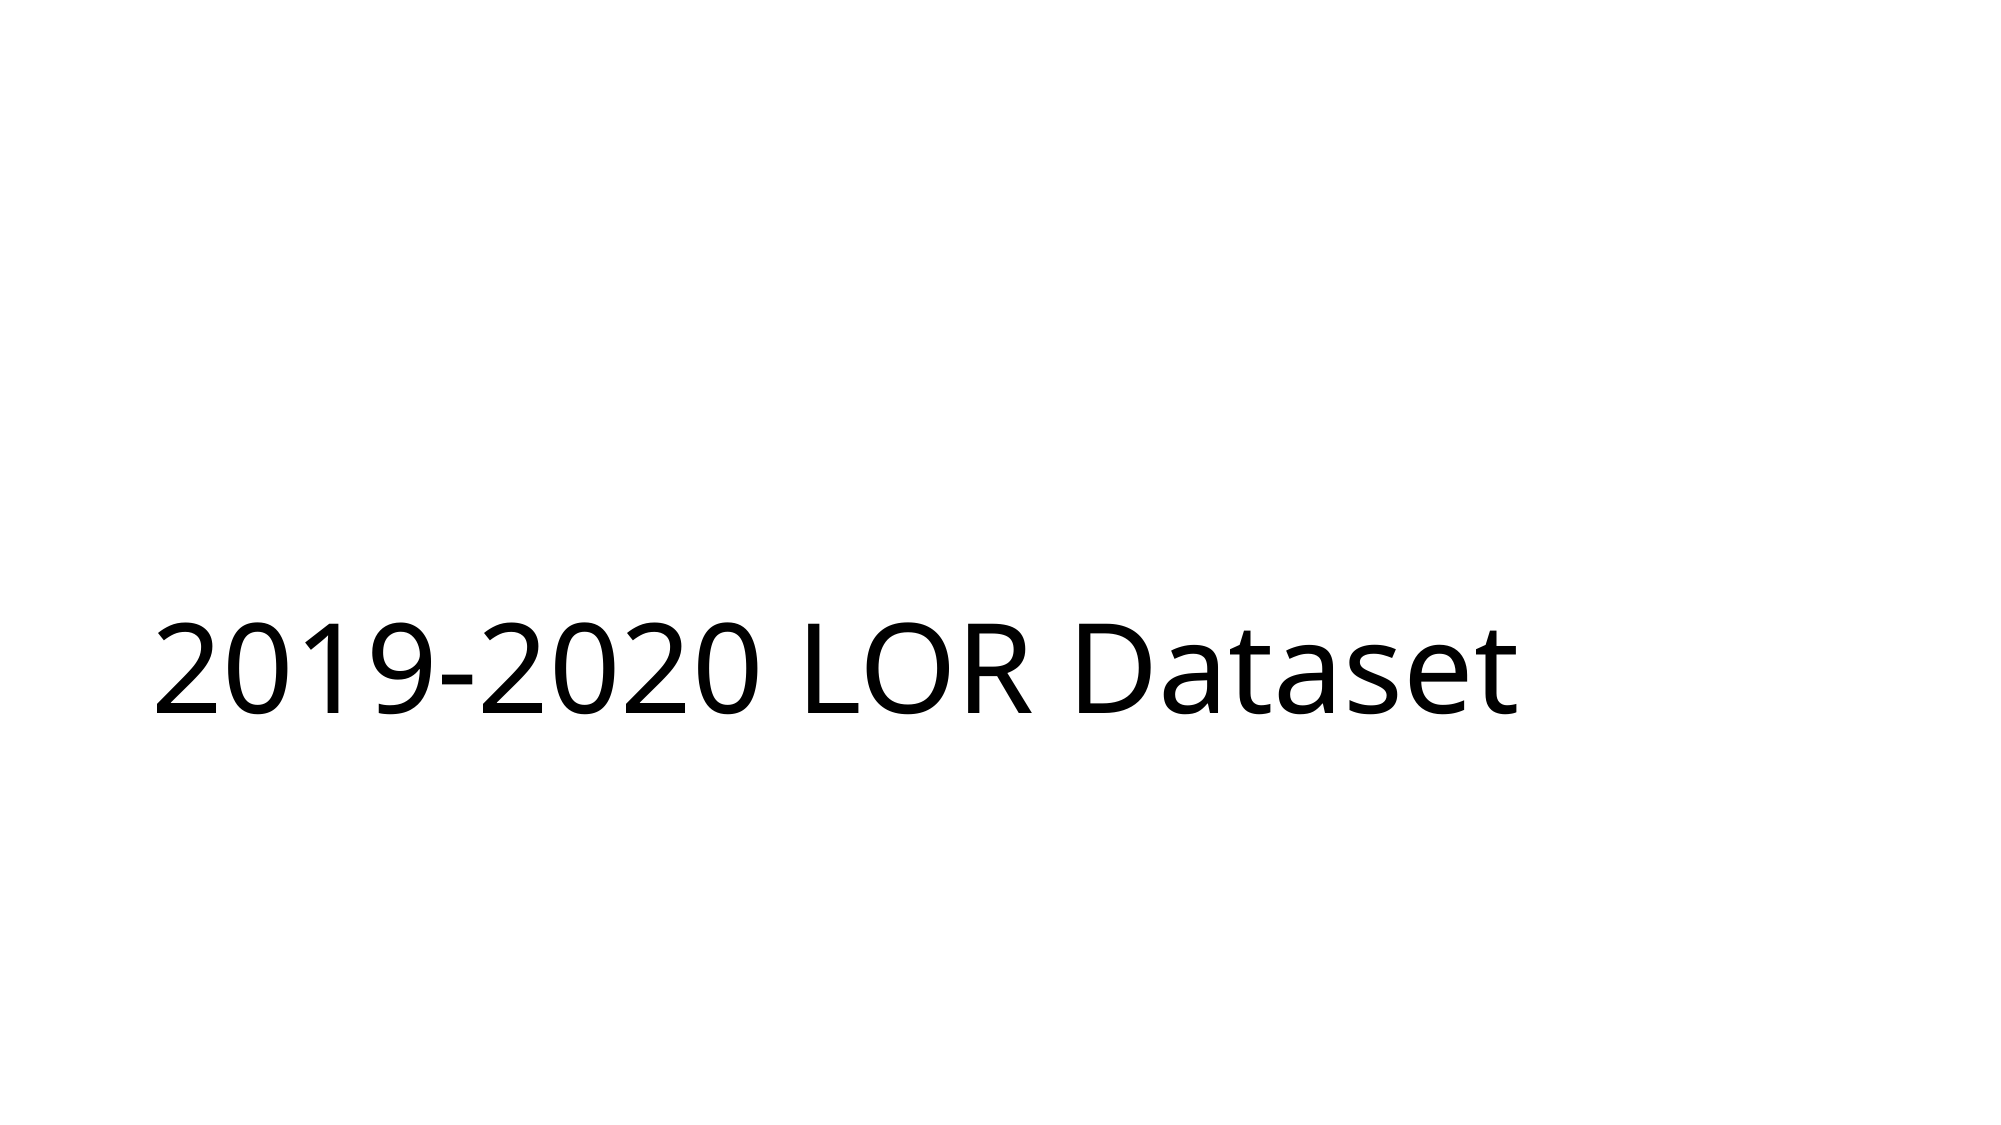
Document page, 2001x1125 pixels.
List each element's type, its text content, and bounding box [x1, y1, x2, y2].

title 2019-2020 LOR Dataset [136, 280, 1862, 749]
